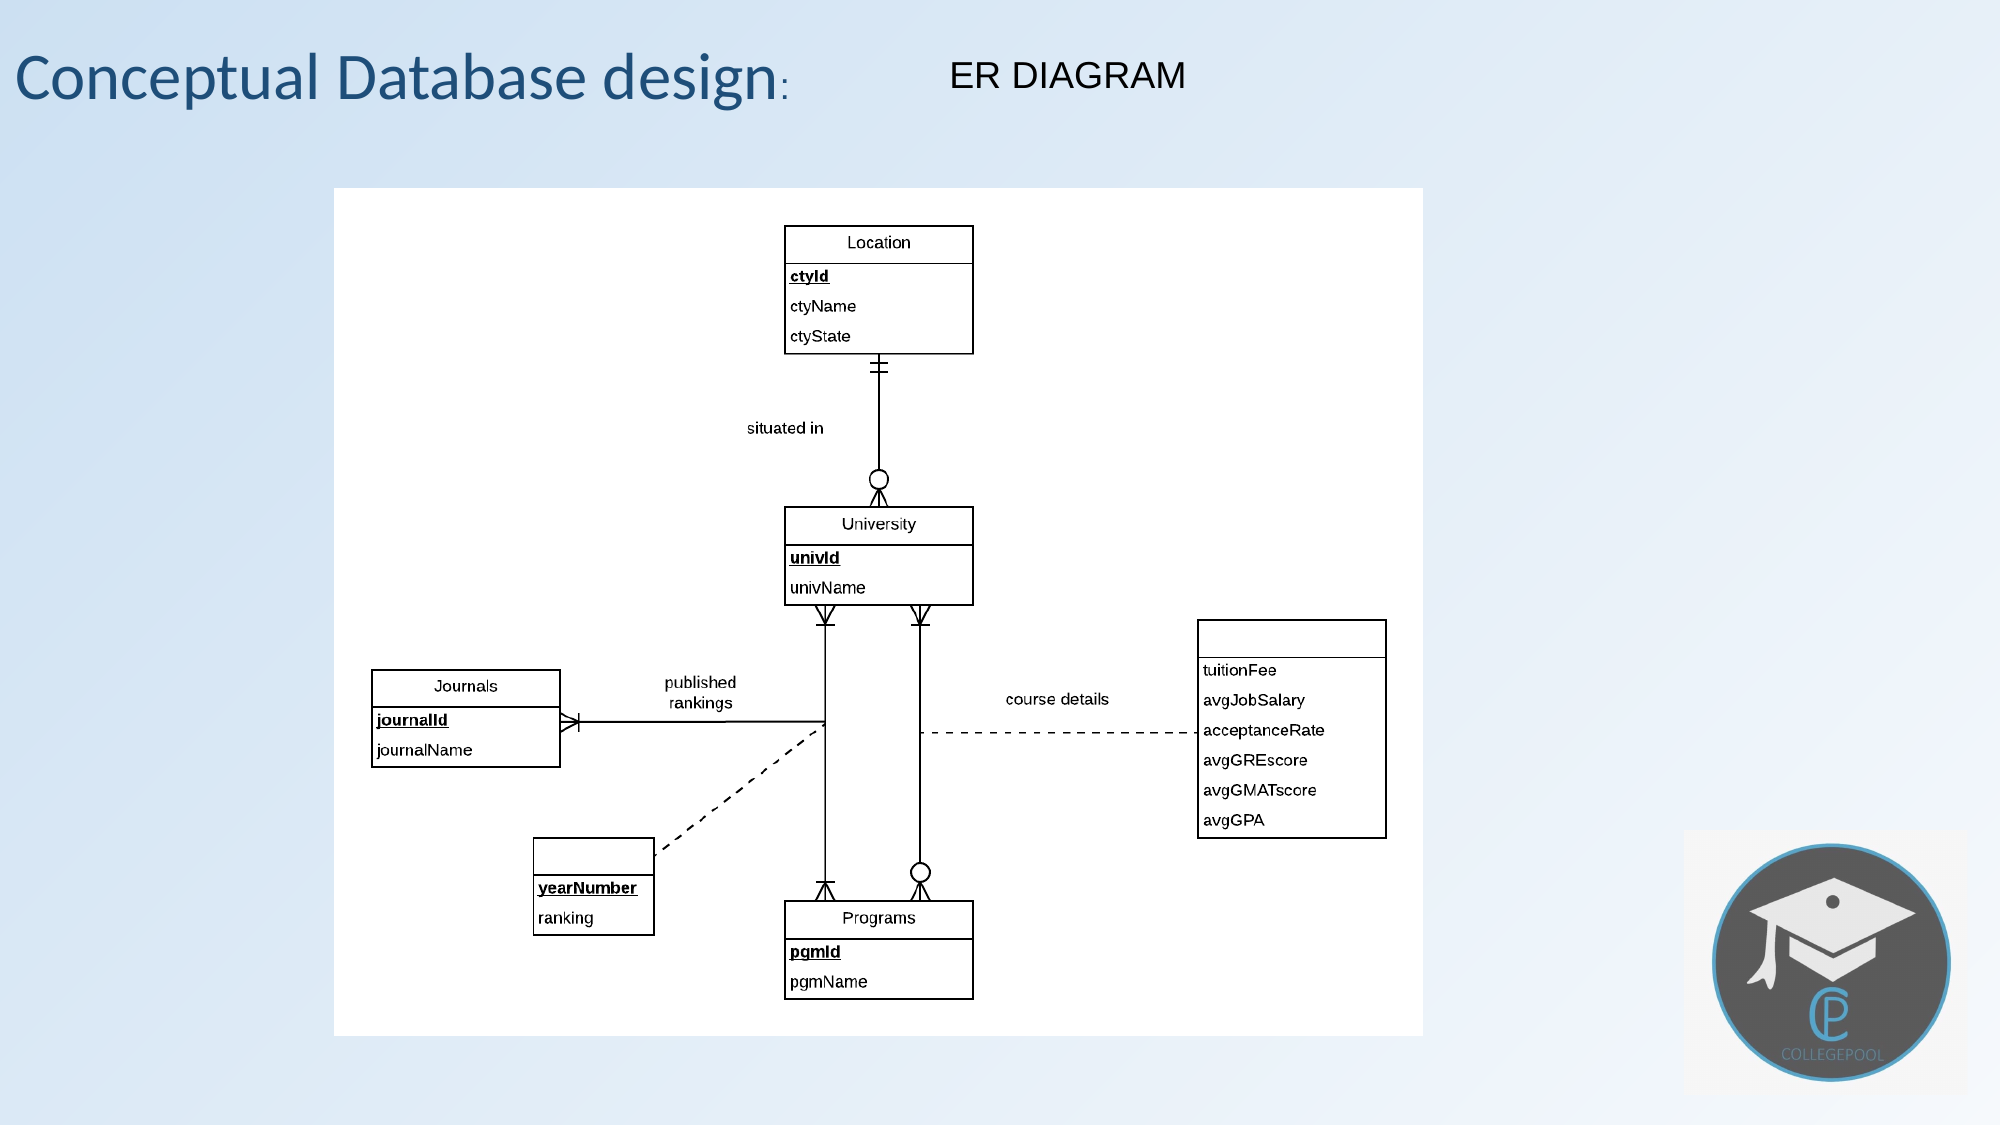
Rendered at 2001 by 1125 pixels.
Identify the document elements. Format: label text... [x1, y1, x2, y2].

text_box ER DIAGRAM [934, 43, 1303, 104]
picture [1683, 830, 1968, 1095]
picture [334, 188, 1423, 1037]
text_box Conceptual Database design: [0, 25, 1481, 122]
